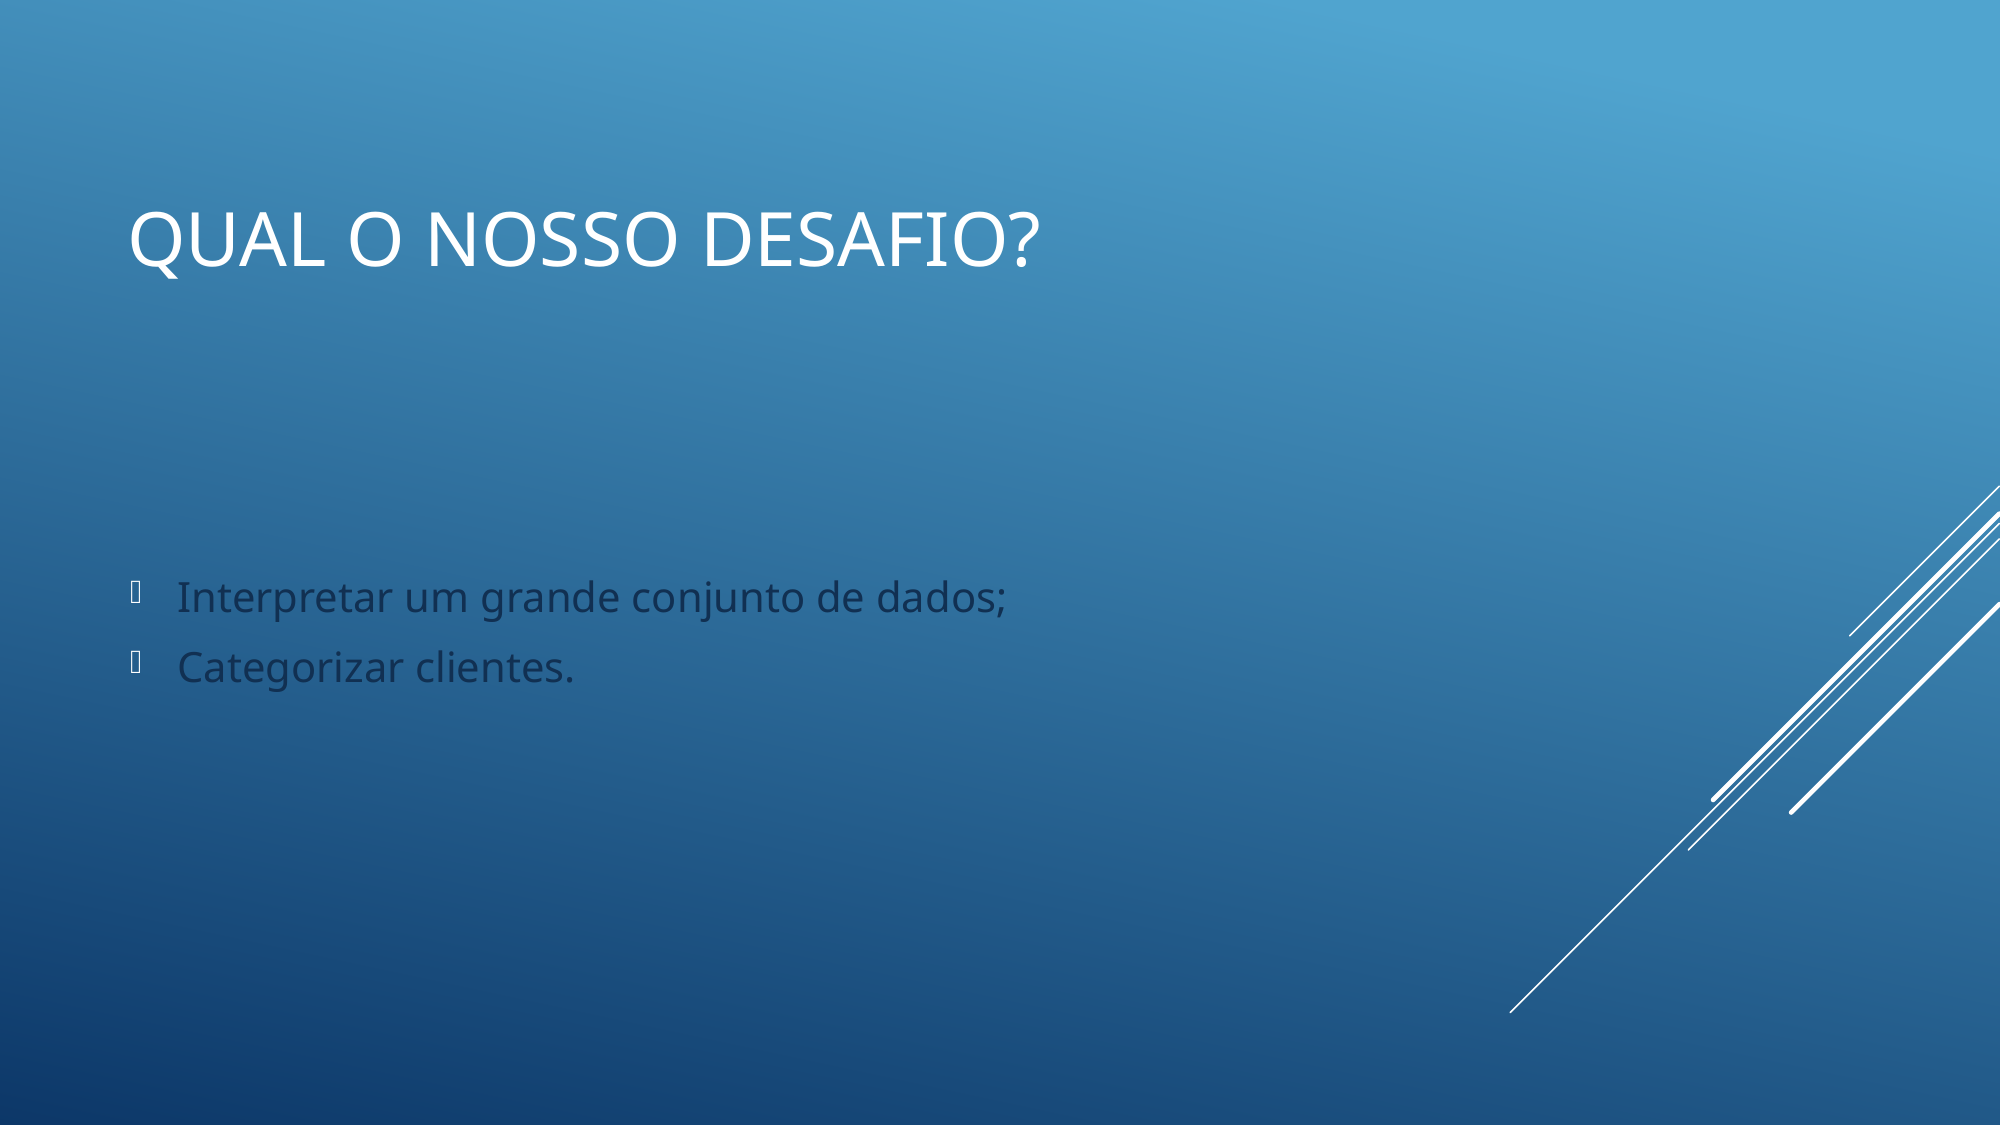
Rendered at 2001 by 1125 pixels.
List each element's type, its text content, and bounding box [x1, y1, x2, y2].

title Qual o nosso desafio? [112, 112, 1513, 360]
list Interpretar um grande conjunto de dados; Categorizar clientes. [115, 334, 1516, 928]
